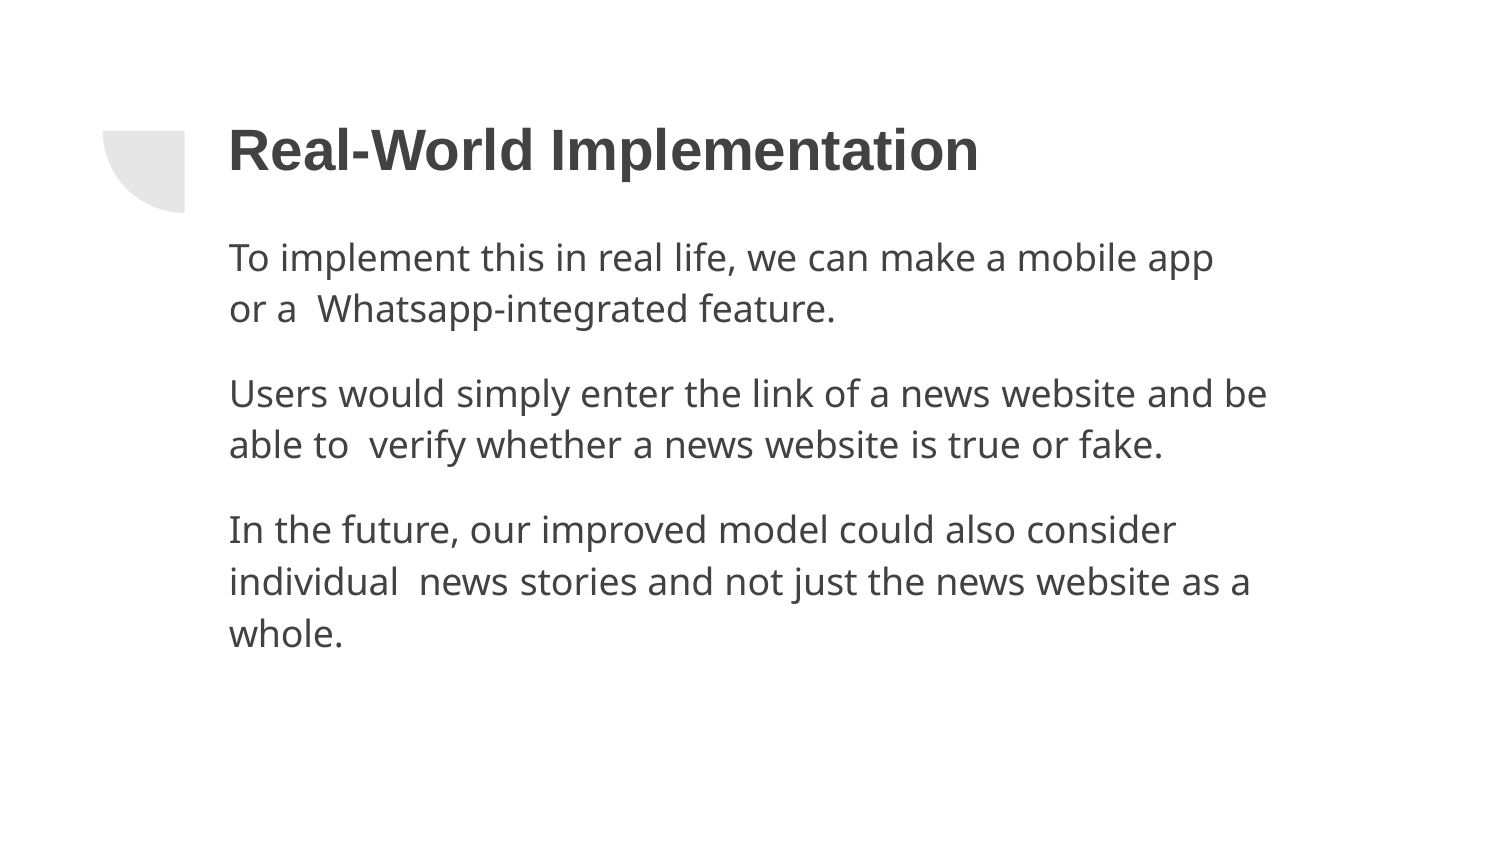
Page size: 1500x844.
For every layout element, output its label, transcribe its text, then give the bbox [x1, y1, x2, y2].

list To implement this in real life, we can make a mobile app or a Whatsapp-integrated feature. Users would simply enter the link of a news website and be able to verify whether a news website is true or fake. In the future, our improved model could also consider individual news stories and not just the news website as a whole. [164, 225, 1335, 703]
title Real-World Implementation [226, 109, 987, 225]
